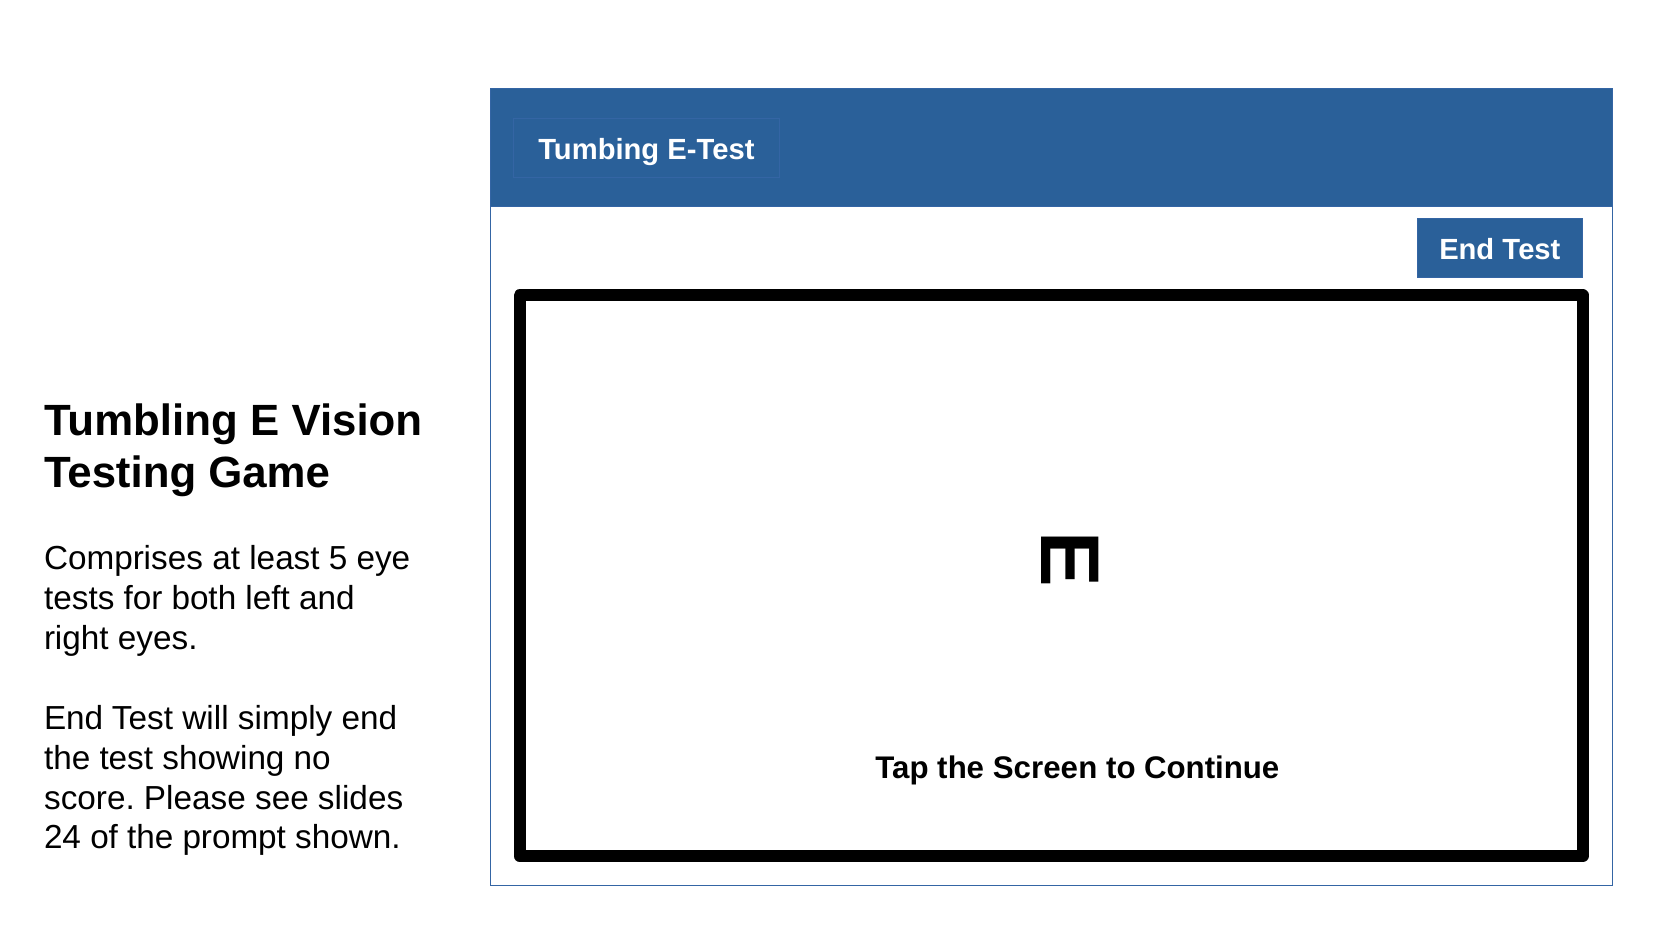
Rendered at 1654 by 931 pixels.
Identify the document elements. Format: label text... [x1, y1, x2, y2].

text_box Tap the Screen to Continue [797, 740, 1359, 793]
text_box Tumbing E-Test [513, 118, 780, 178]
text_box E [1016, 511, 1132, 607]
text_box Tumbling E Vision Testing Game Comprises at least 5 eye tests for both left and right eyes. End Test will simply end the test showing no score. Please see slides 24 of the prompt shown. [29, 383, 443, 863]
text_box [490, 88, 1613, 207]
text_box [519, 295, 1583, 857]
text_box End Test [1417, 218, 1583, 278]
text_box [490, 207, 1613, 886]
